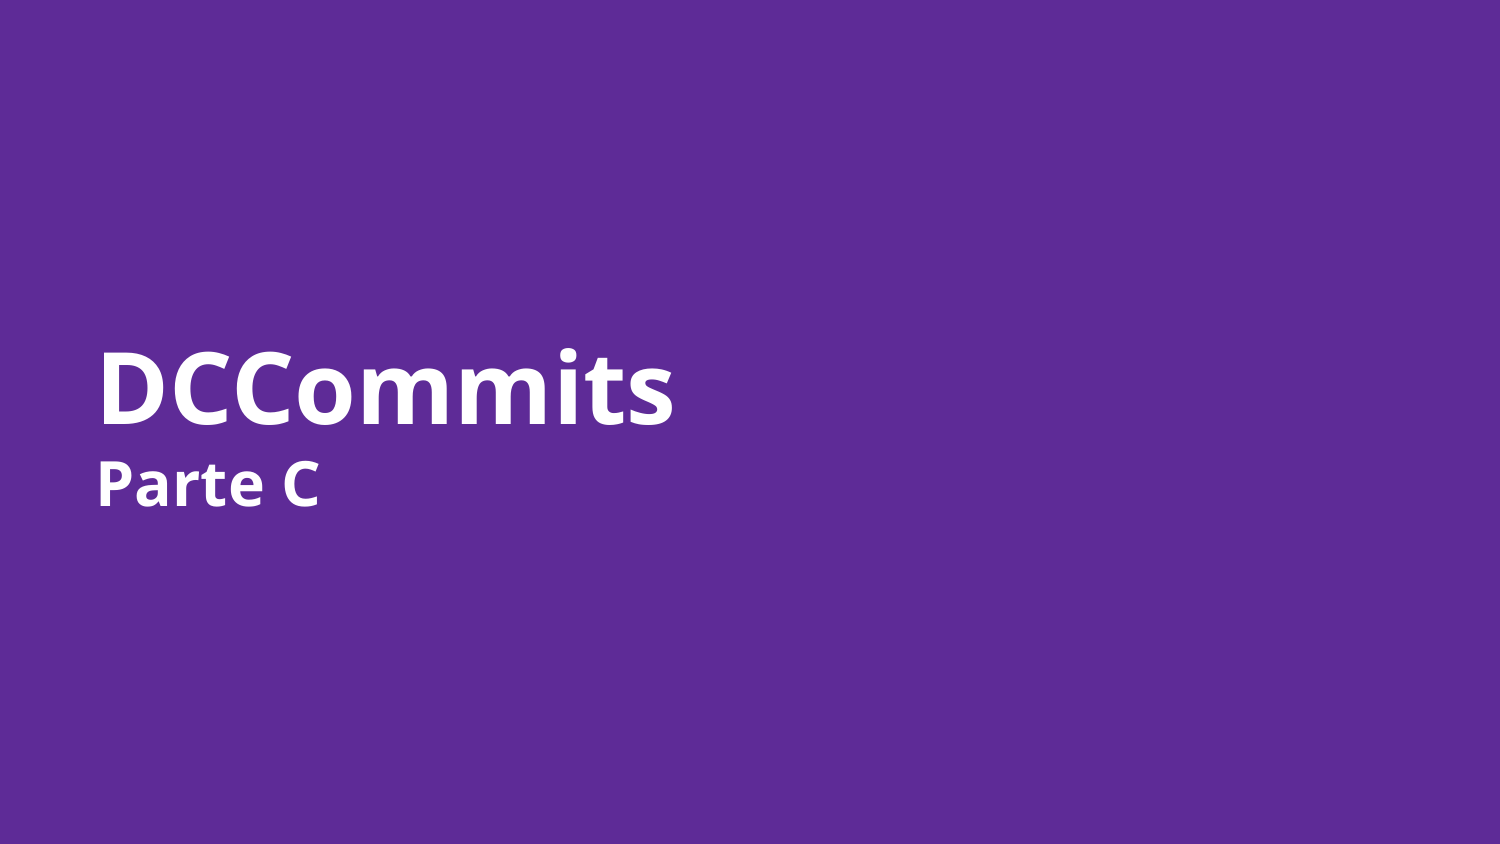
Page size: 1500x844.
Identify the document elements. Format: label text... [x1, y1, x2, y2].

title DCCommits Parte C [80, 86, 1000, 758]
